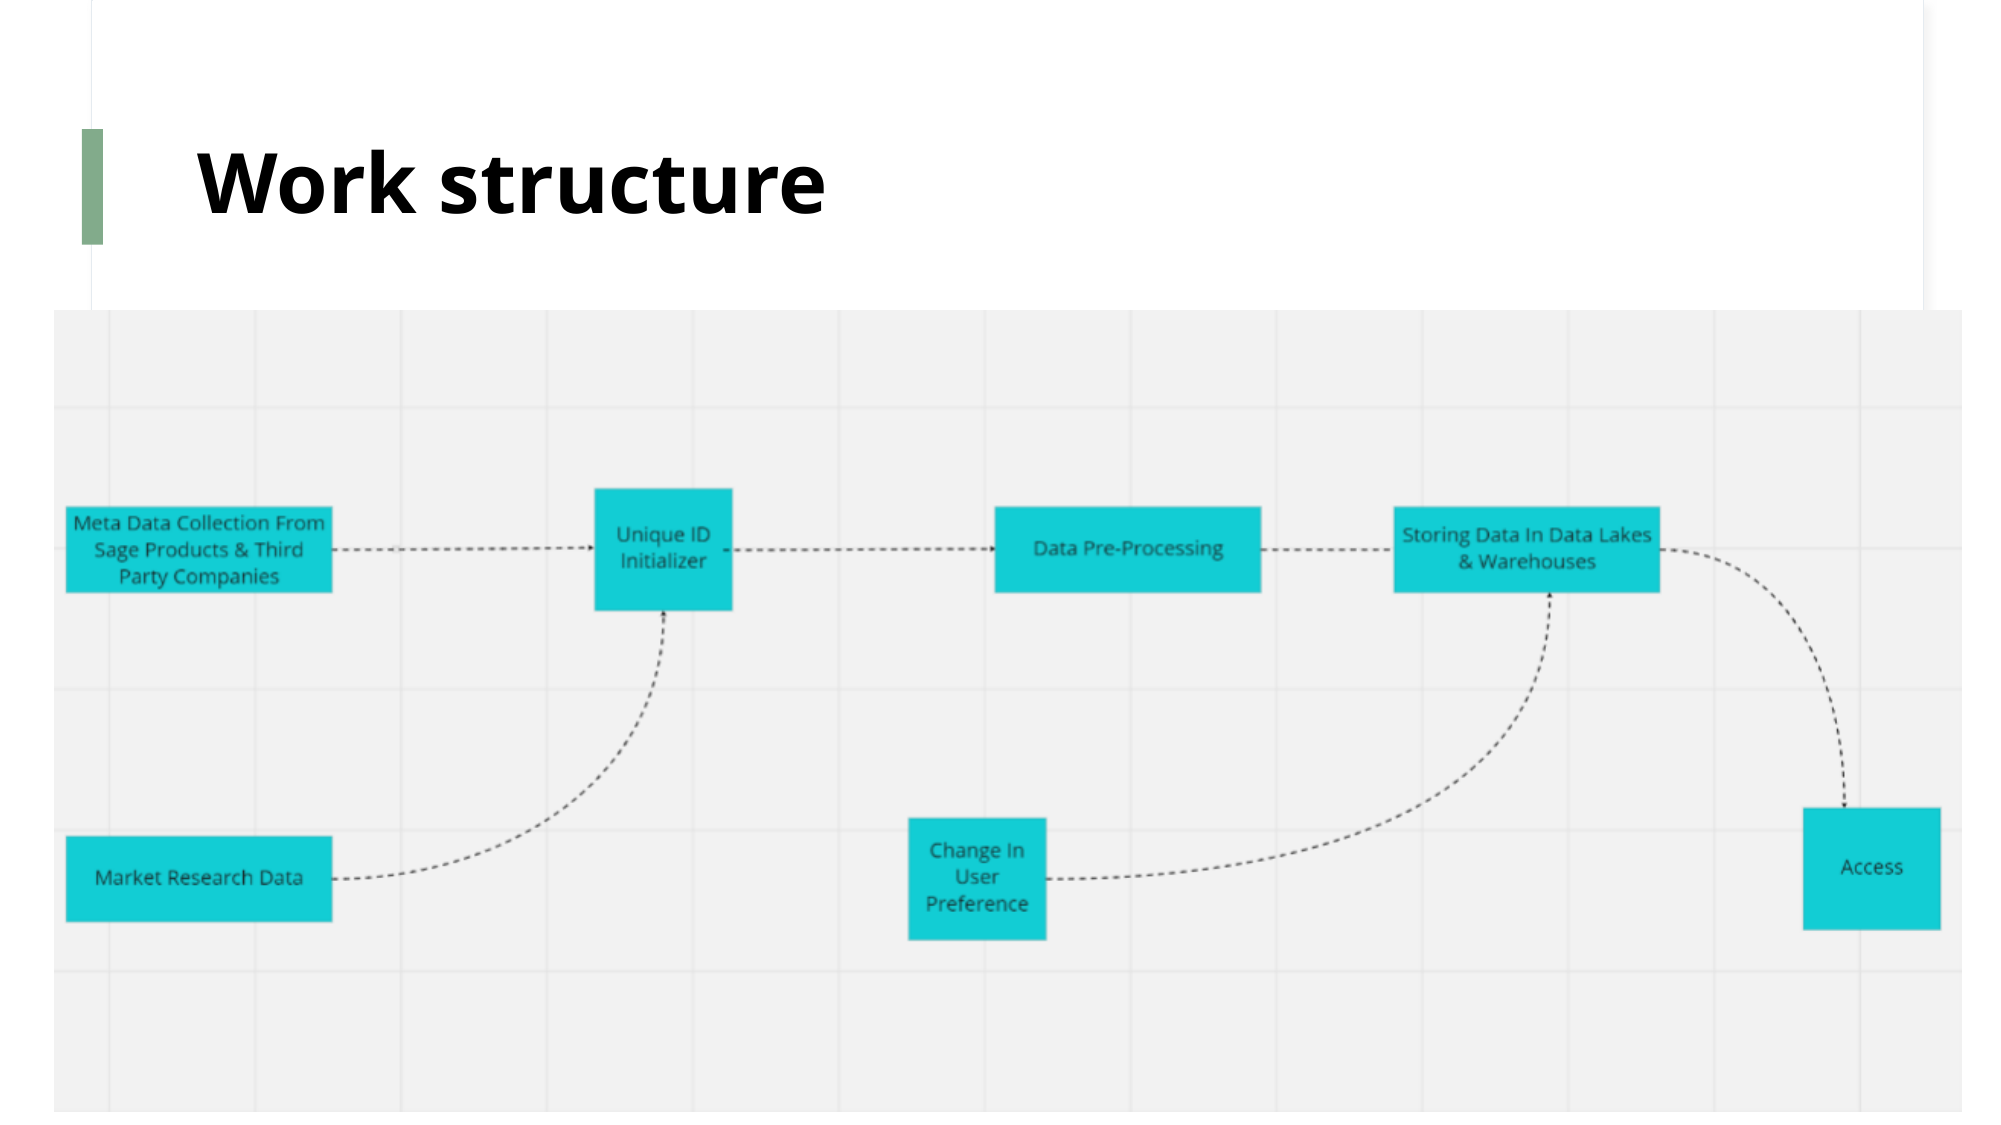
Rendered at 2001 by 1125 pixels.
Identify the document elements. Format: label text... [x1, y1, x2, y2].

title Work structure [183, 90, 1851, 284]
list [54, 310, 1962, 1112]
